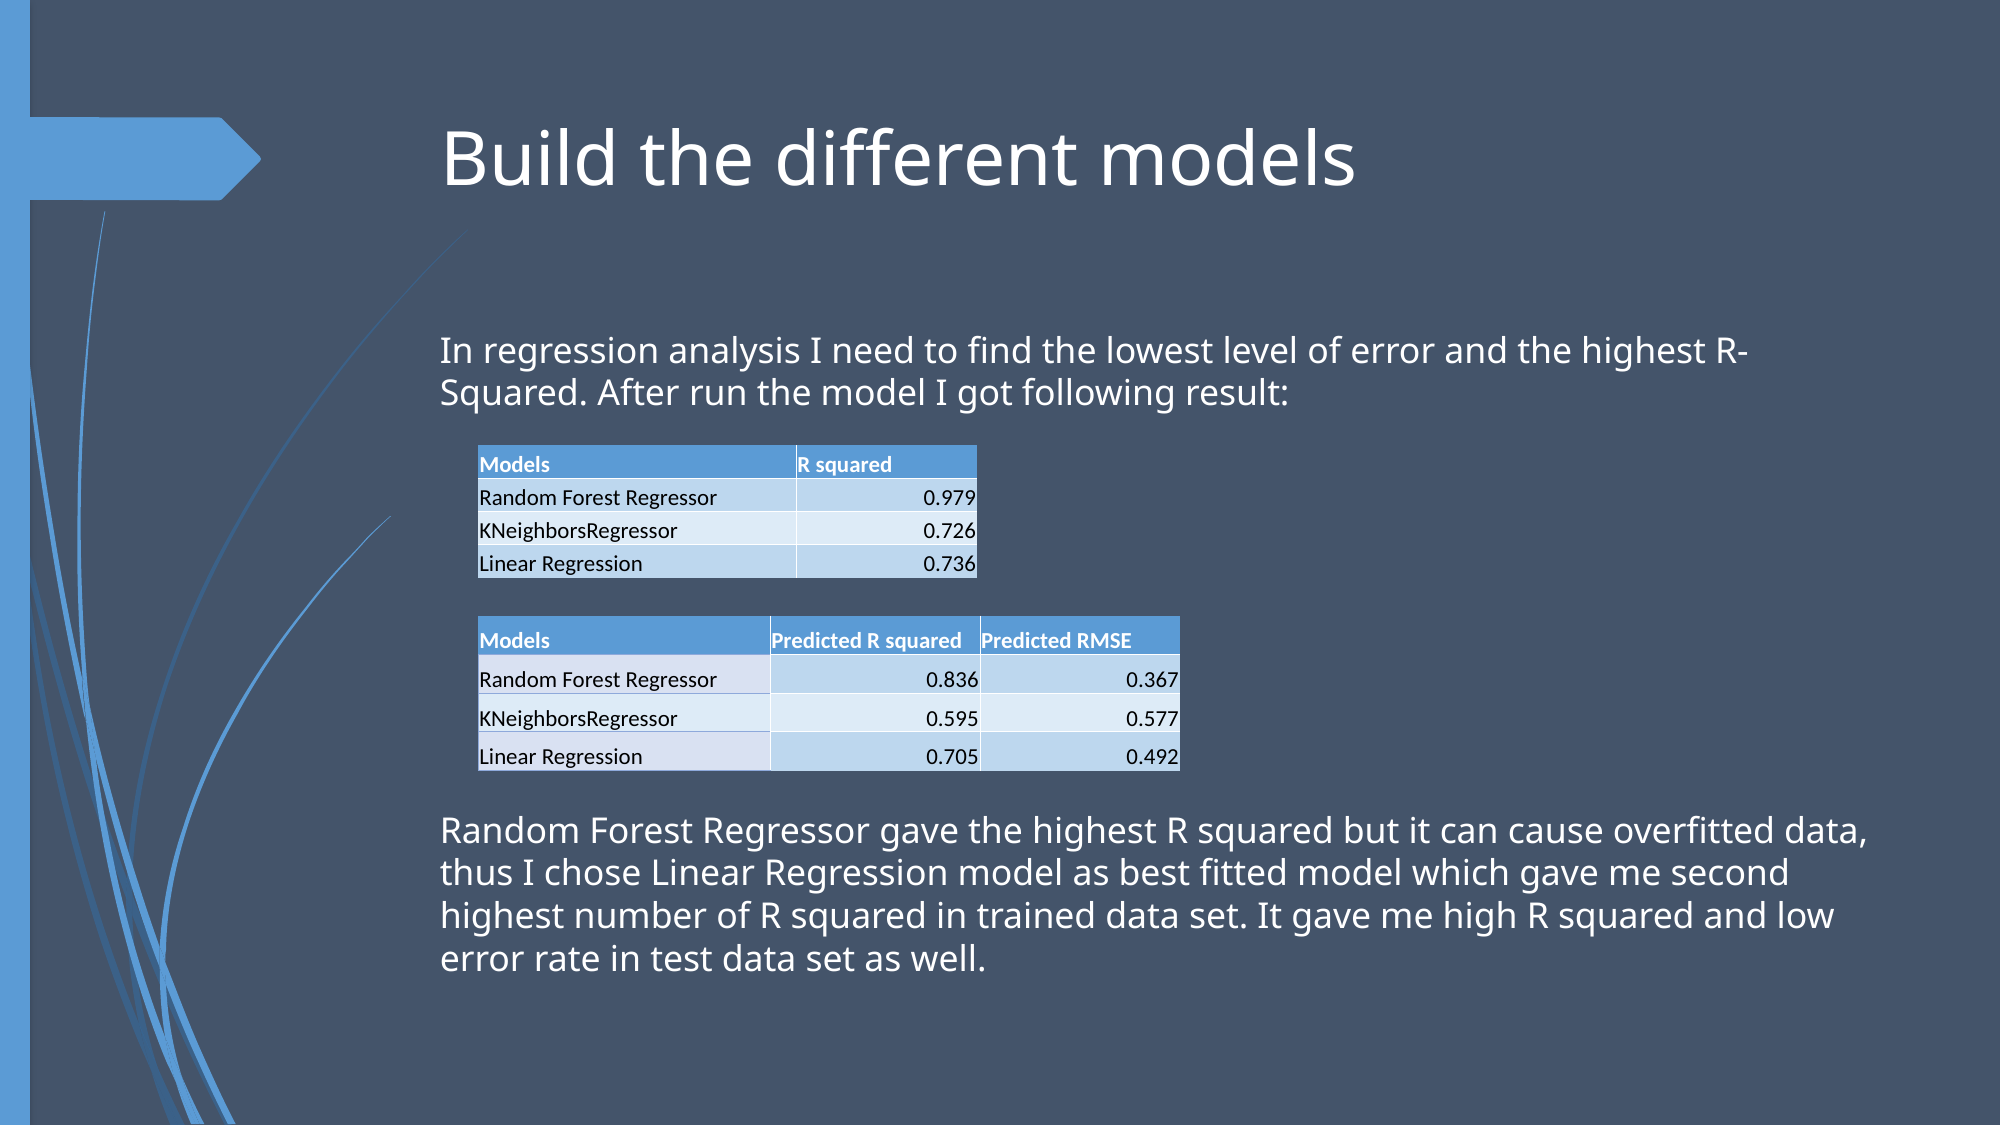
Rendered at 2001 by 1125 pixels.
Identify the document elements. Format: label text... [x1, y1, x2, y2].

table_cell Random Forest Regressor [479, 655, 770, 693]
table_cell 0.836 [771, 655, 980, 693]
table_header Predicted RMSE [981, 616, 1180, 654]
table_cell 0.595 [771, 694, 980, 731]
table_cell Linear Regression [479, 732, 770, 770]
table_header R squared [797, 445, 977, 478]
table_cell KNeighborsRegressor [478, 512, 796, 544]
table_cell KNeighborsRegressor [479, 694, 770, 731]
list In regression analysis I need to find the lowest level of error and the highest R-Squared. After run the model I got following result: Random Forest Regressor gave the highest R squared but it can cause overfitted data, thus I chose Linear Regression model as best fitted model which gave me second highest number of R squared in trained data set. It gave me high R squared and low error rate in test data set as well. [424, 320, 1888, 988]
table_cell 0.492 [981, 732, 1180, 771]
table_header Predicted R squared [771, 616, 980, 654]
table_cell 0.367 [981, 655, 1180, 693]
table_cell 0.736 [797, 545, 977, 578]
table_cell 0.979 [797, 479, 977, 511]
table_cell Random Forest Regressor [478, 479, 796, 511]
table_cell 0.577 [981, 694, 1180, 731]
table_header Models [478, 616, 770, 654]
table_header Models [478, 445, 796, 478]
table_cell Linear Regression [478, 545, 796, 578]
table_cell 0.726 [797, 512, 977, 544]
table_cell 0.705 [771, 732, 980, 771]
title Build the different models [425, 102, 1888, 313]
